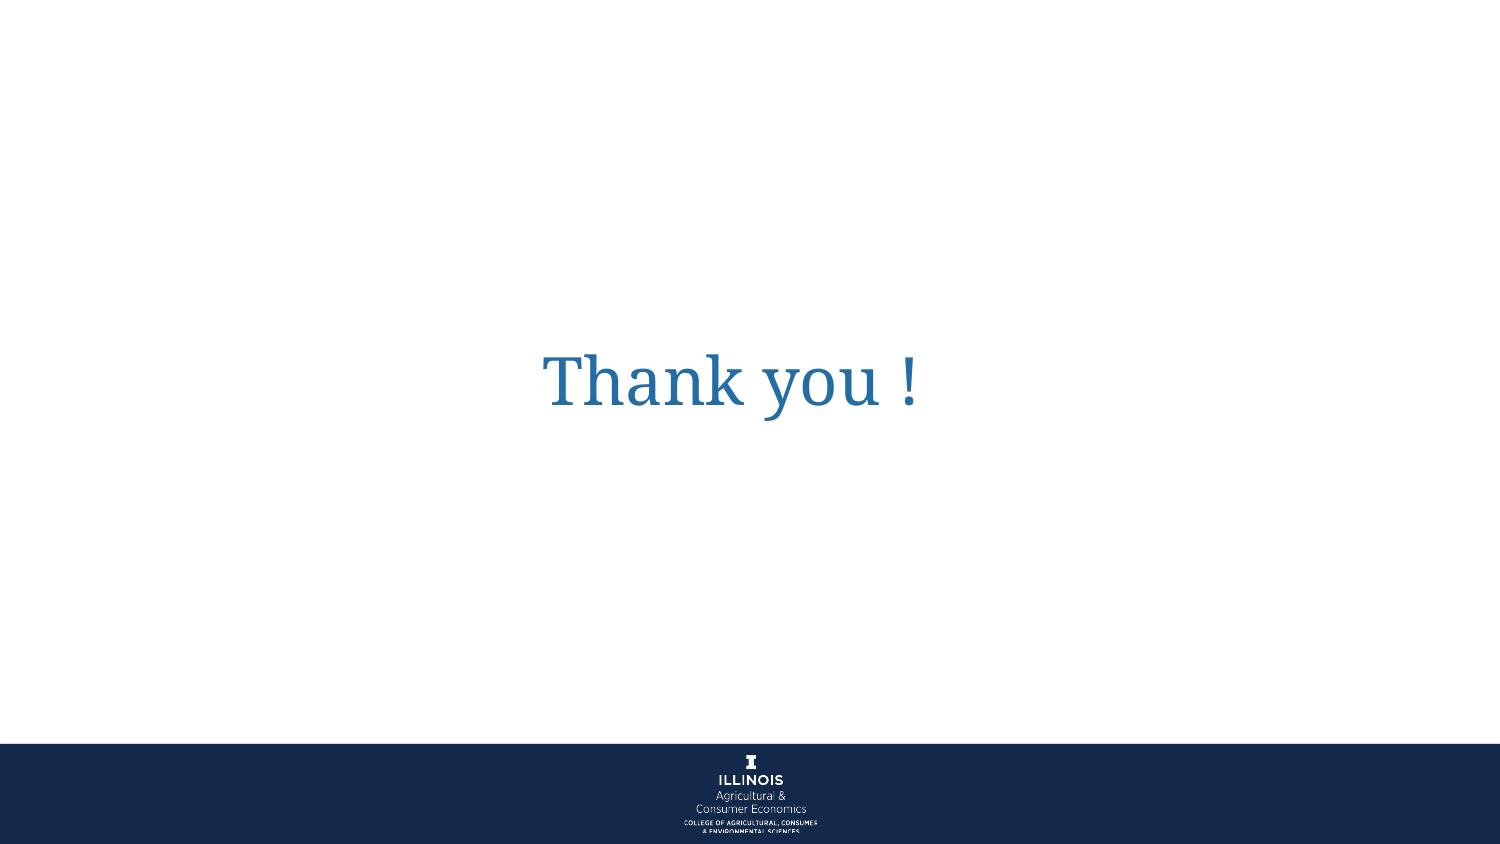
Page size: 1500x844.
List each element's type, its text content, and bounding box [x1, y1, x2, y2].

text_box Thank you ! [0, 331, 1463, 844]
